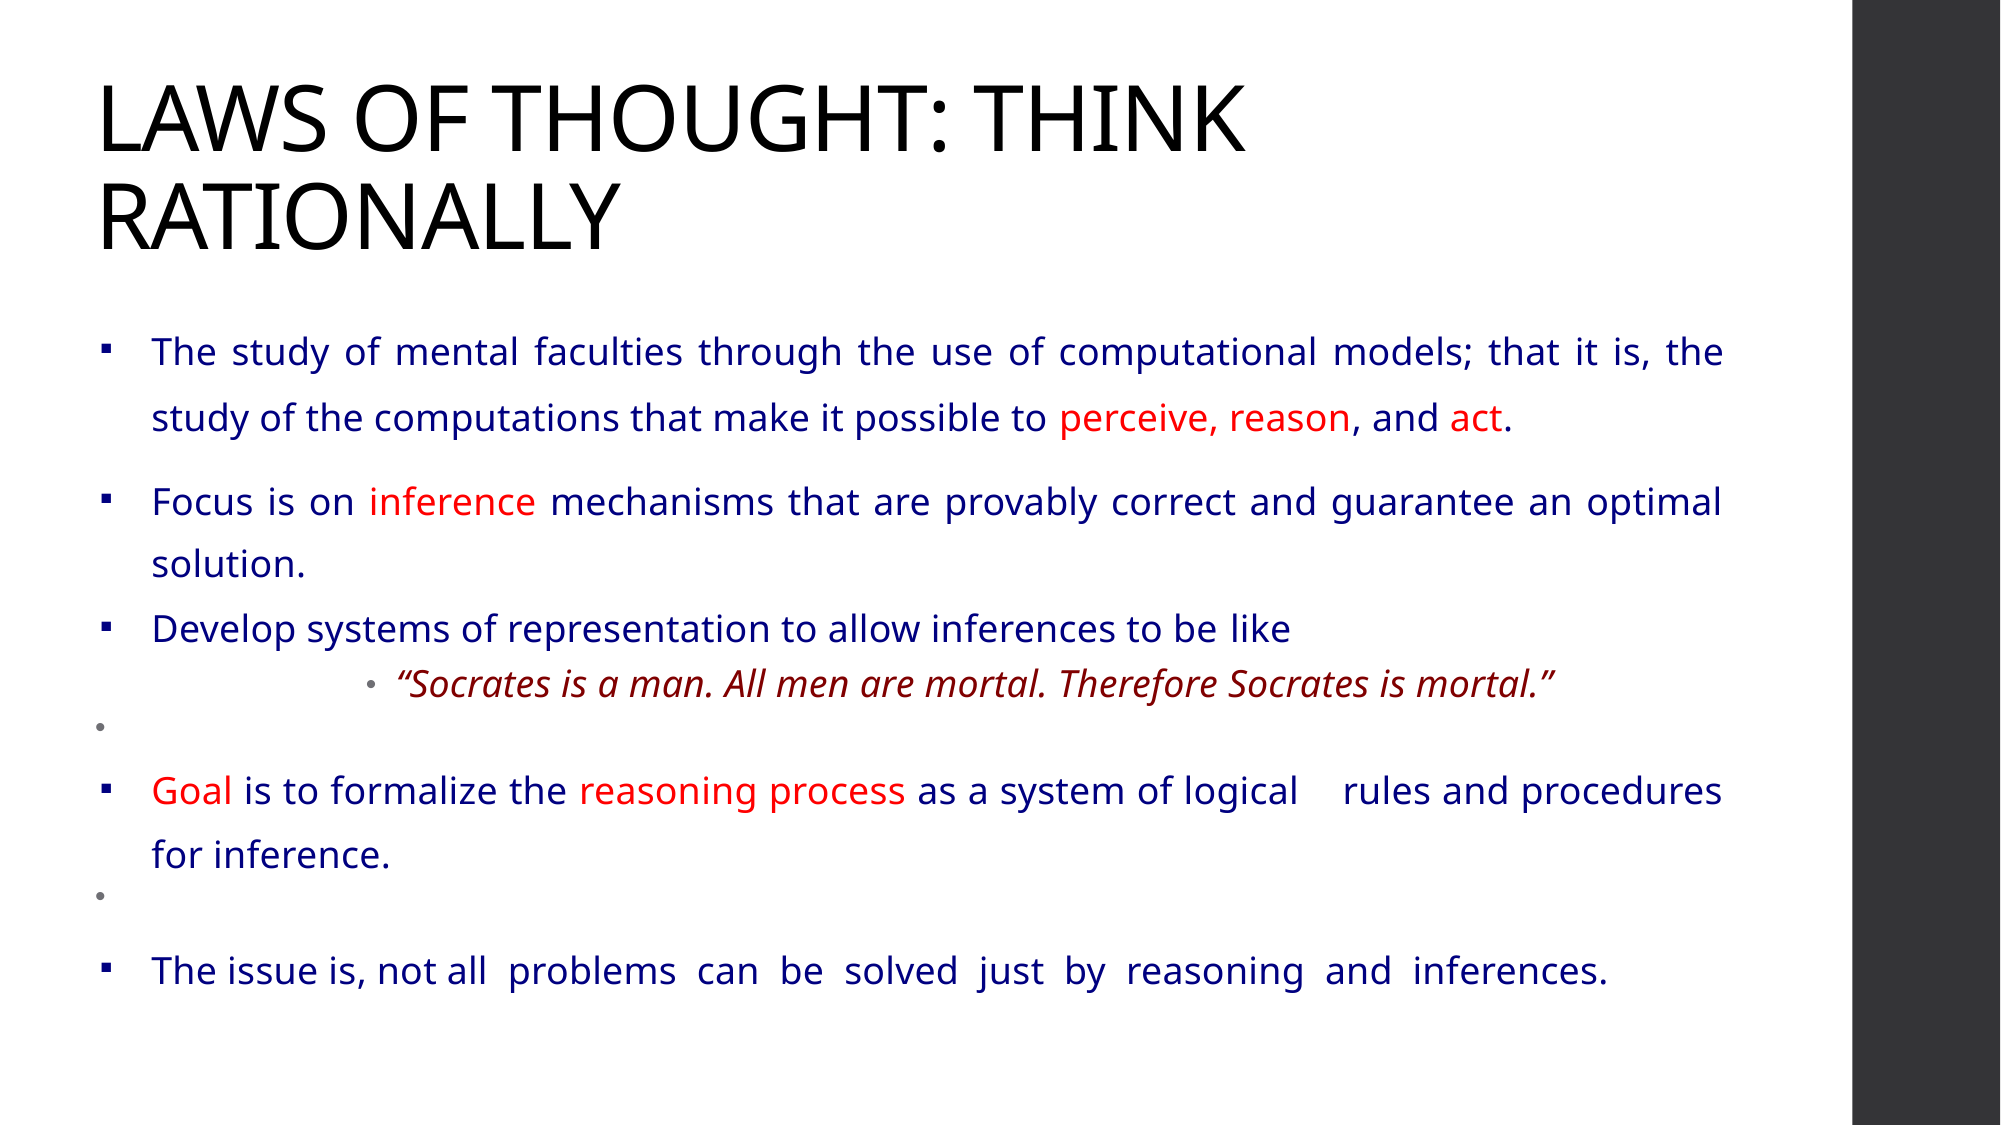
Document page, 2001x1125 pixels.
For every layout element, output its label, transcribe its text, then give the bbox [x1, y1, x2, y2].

list The study of mental faculties through the use of computational models; that it is, the study of the computations that make it possible to perceive, reason, and act. Focus is on inference mechanisms that are provably correct and guarantee an optimal solution. Develop systems of representation to allow inferences to be like “Socrates is a man. All men are mortal. Therefore Socrates is mortal.” Goal is to formalize the reasoning process as a system of logical rules and procedures for inference. The issue is, not all problems can be solved just by reasoning and inferences. [80, 299, 1755, 1014]
title LAWS OF THOUGHT: THINK RATIONALLY [80, 60, 1797, 278]
